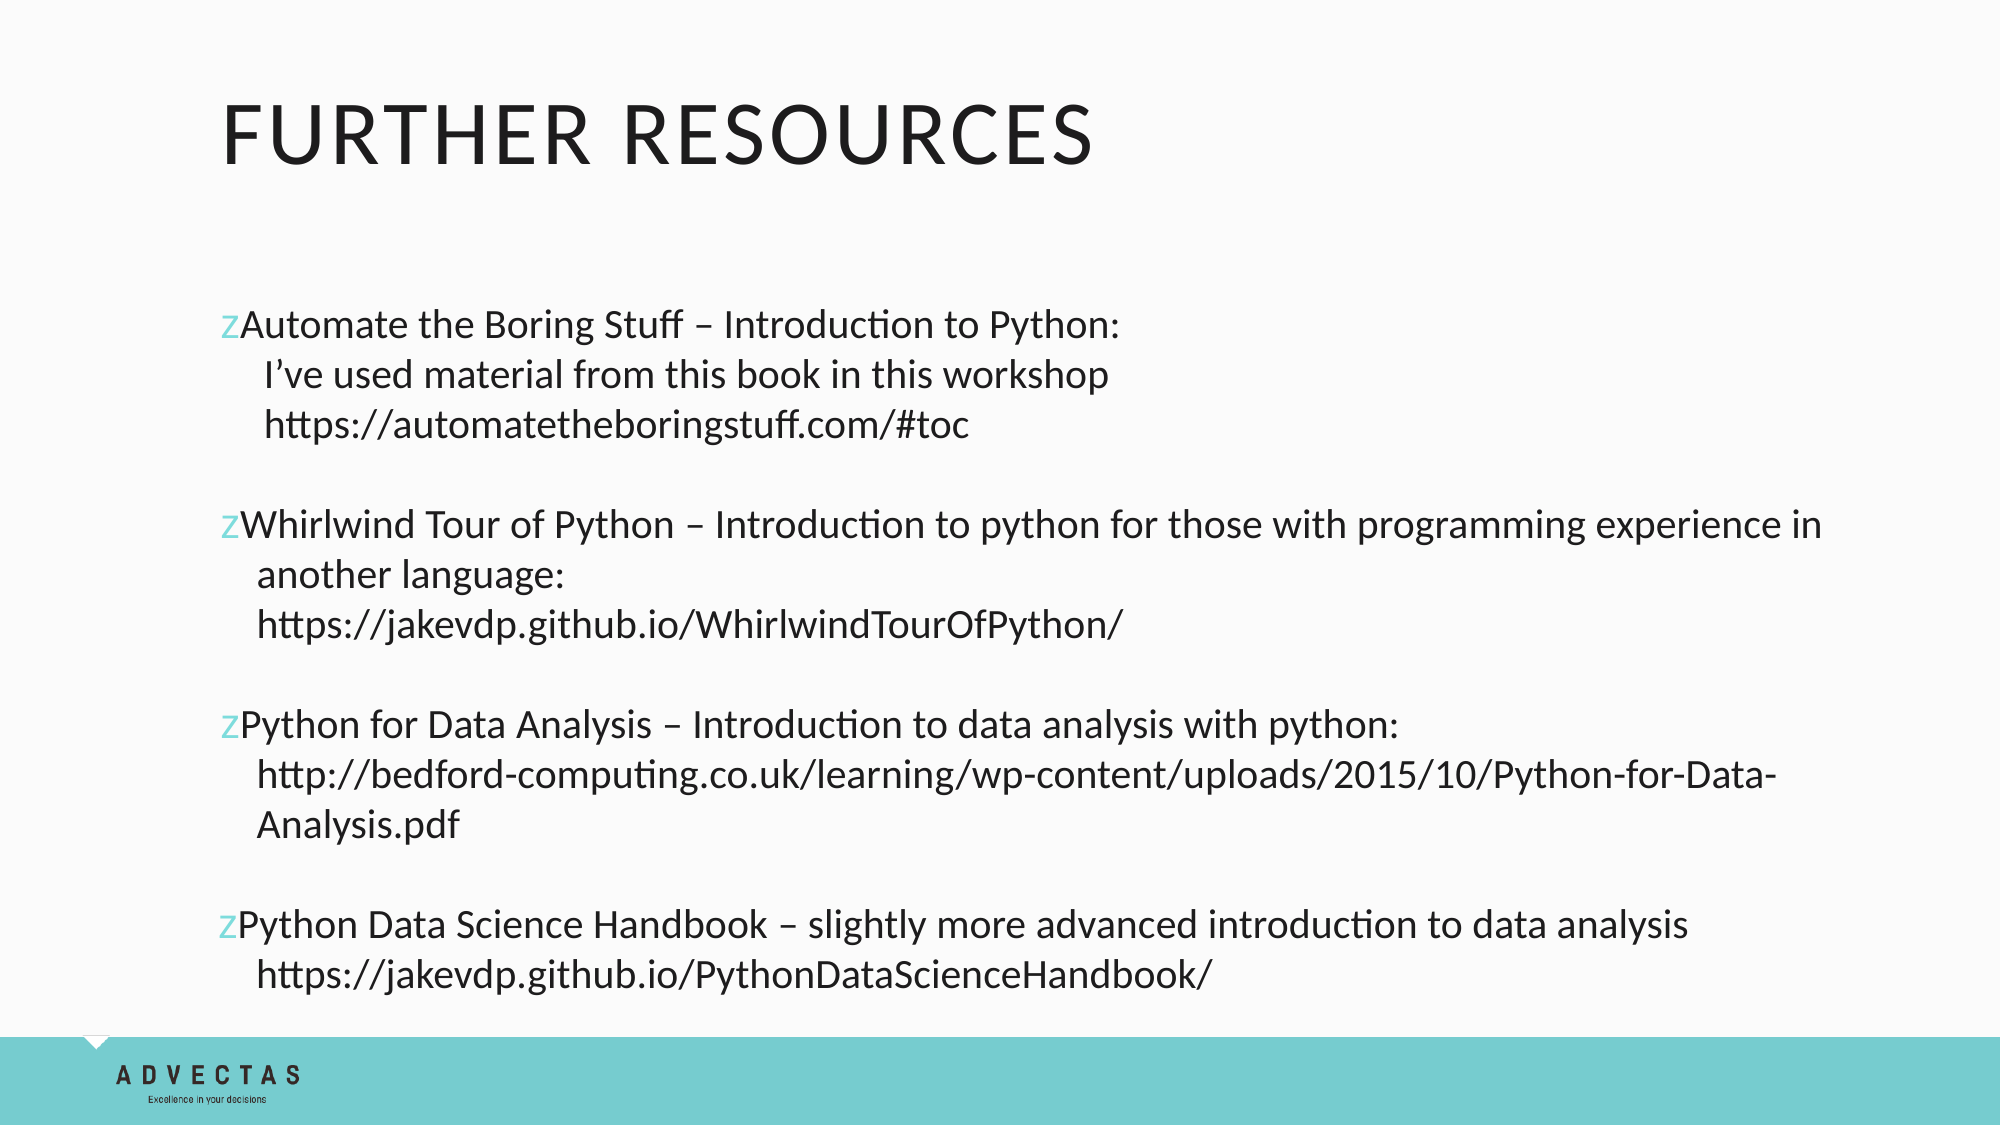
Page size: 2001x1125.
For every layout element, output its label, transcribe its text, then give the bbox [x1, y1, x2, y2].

text_box zAutomate the Boring Stuff – Introduction to Python: I’ve used material from this book in this workshop https://automatetheboringstuff.com/#toc zWhirlwind Tour of Python – Introduction to python for those with programming experience in another language: https://jakevdp.github.io/WhirlwindTourOfPython/ zPython for Data Analysis – Introduction to data analysis with python: http://bedford-computing.co.uk/learning/wp-content/uploads/2015/10/Python-for-Data-Analysis.pdf zPython Data Science Handbook – slightly more advanced introduction to data analysis https://jakevdp.github.io/PythonDataScienceHandbook/ [203, 289, 1857, 1005]
title Further resources [206, 62, 1868, 192]
